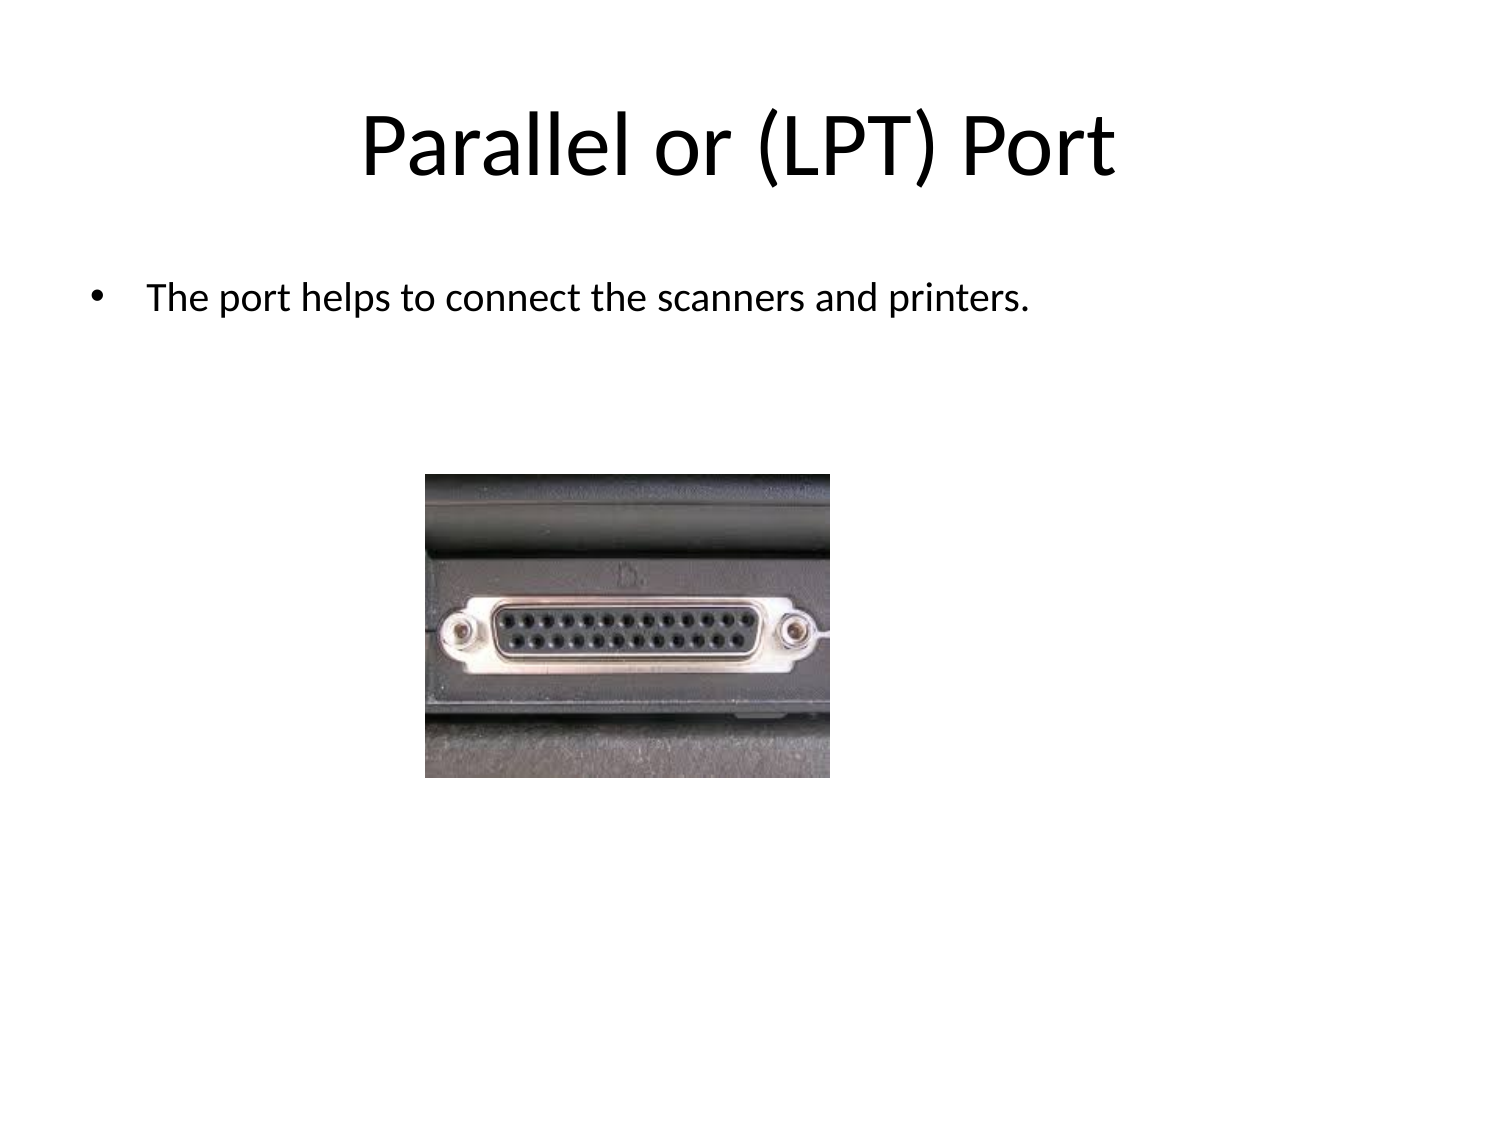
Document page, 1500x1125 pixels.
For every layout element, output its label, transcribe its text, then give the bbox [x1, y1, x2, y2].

title Parallel or (LPT) Port [75, 45, 1425, 233]
list The port helps to connect the scanners and printers. [75, 262, 1425, 1005]
picture [424, 474, 830, 779]
